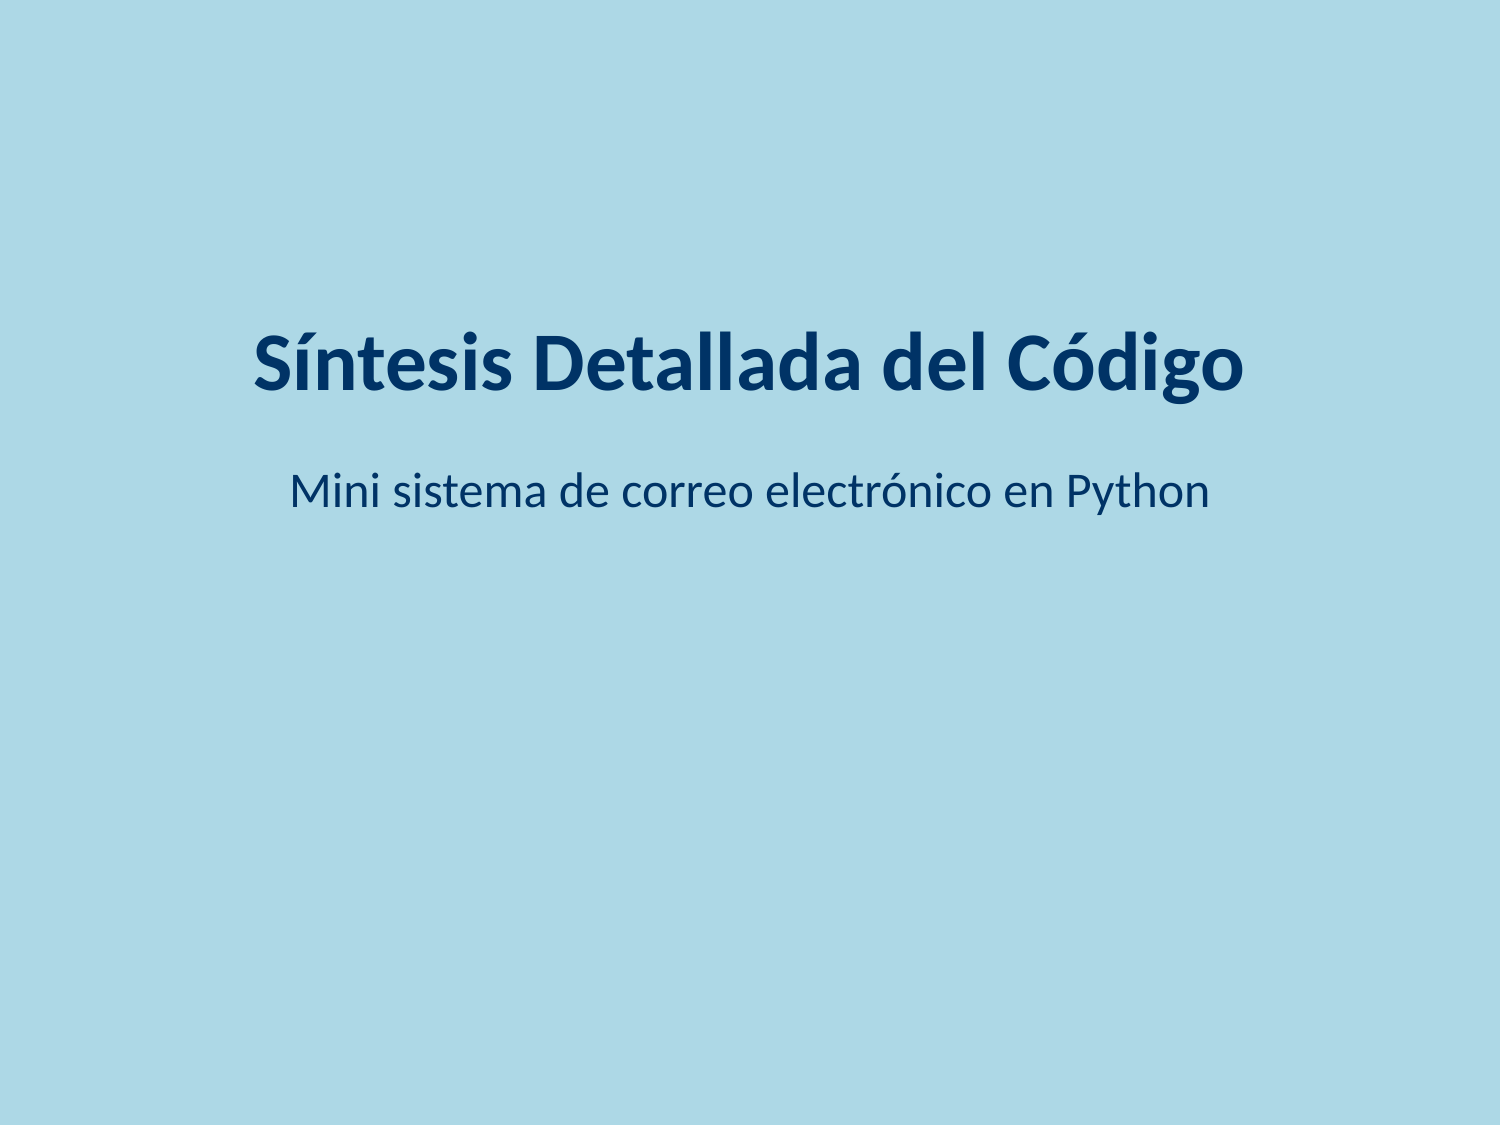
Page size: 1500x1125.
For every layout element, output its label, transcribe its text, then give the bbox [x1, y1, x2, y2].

text_box Síntesis Detallada del Código [239, 299, 1261, 415]
text_box Mini sistema de correo electrónico en Python [274, 449, 1226, 525]
